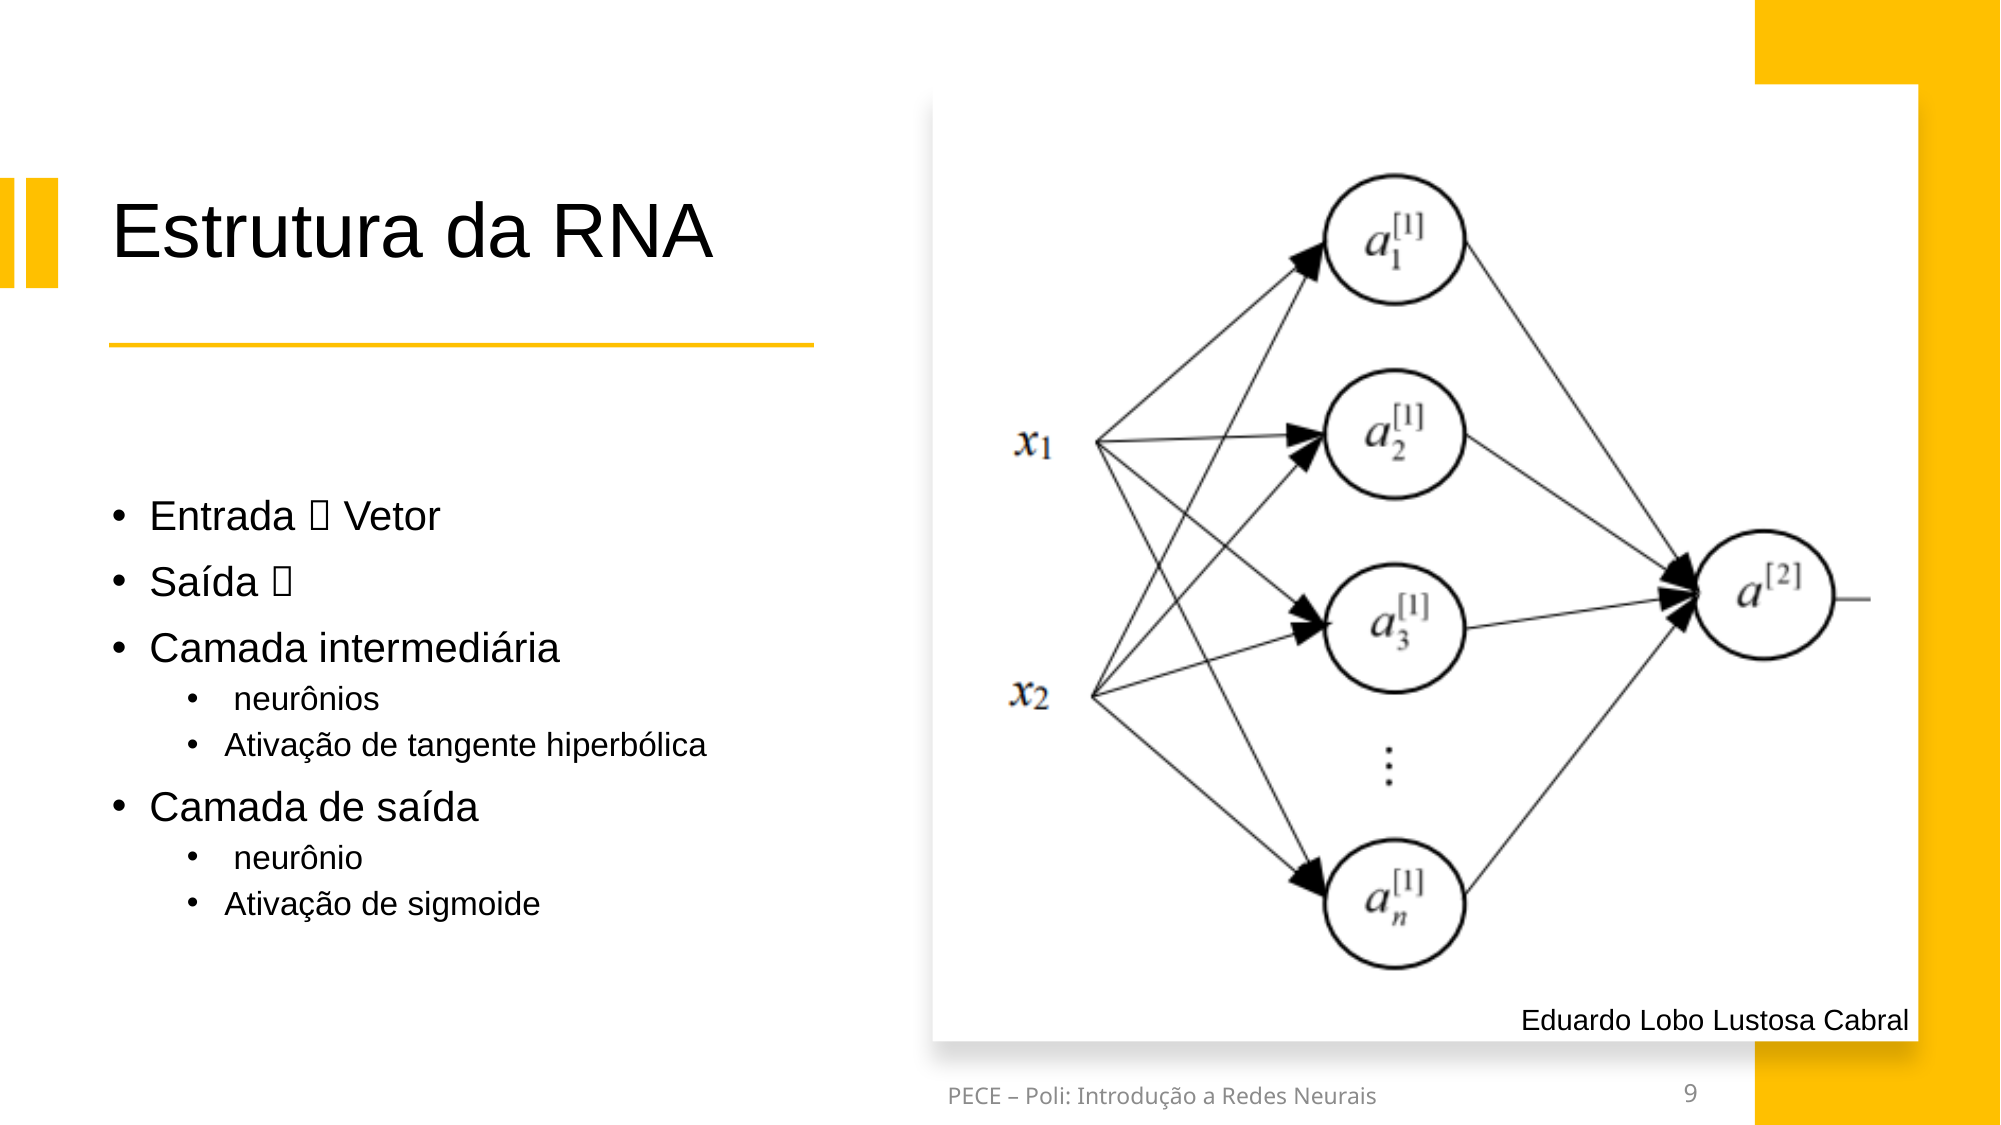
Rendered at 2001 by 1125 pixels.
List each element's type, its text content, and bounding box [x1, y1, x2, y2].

text_box [932, 83, 1919, 1042]
text_box [1754, 0, 2000, 1125]
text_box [0, 177, 59, 289]
text_box [0, 0, 1754, 1125]
picture [980, 131, 1871, 994]
title Estrutura da RNA [96, 140, 845, 326]
text_box [108, 342, 815, 348]
slide_number 9 [1539, 1065, 1713, 1125]
footer PECE – Poli: Introdução a Redes Neurais [932, 1065, 1434, 1125]
text_box Eduardo Lobo Lustosa Cabral [1506, 993, 1949, 1044]
